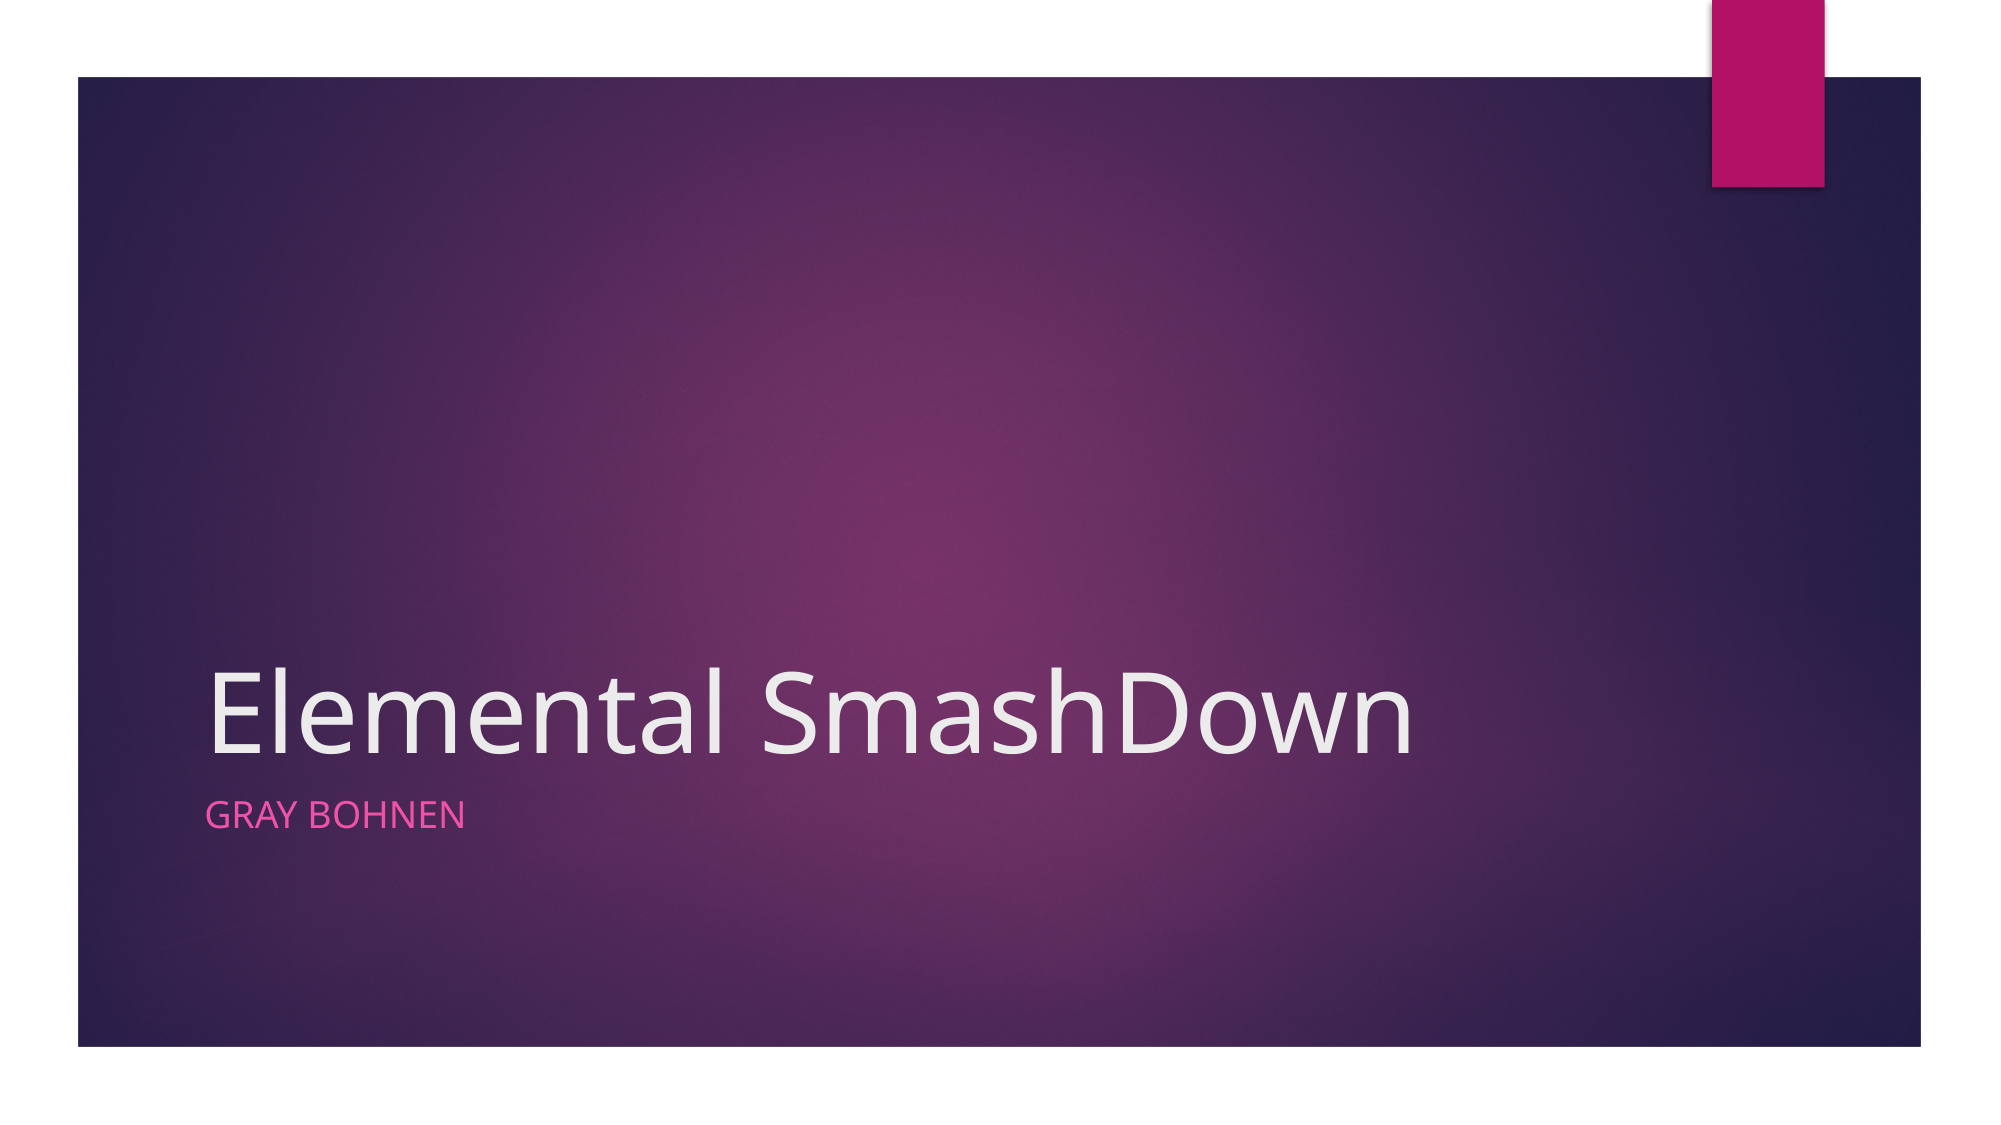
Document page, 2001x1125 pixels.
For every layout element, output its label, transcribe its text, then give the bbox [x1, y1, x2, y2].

subtitle Gray Bohnen [189, 783, 1638, 925]
title Elemental SmashDown [189, 344, 1638, 783]
